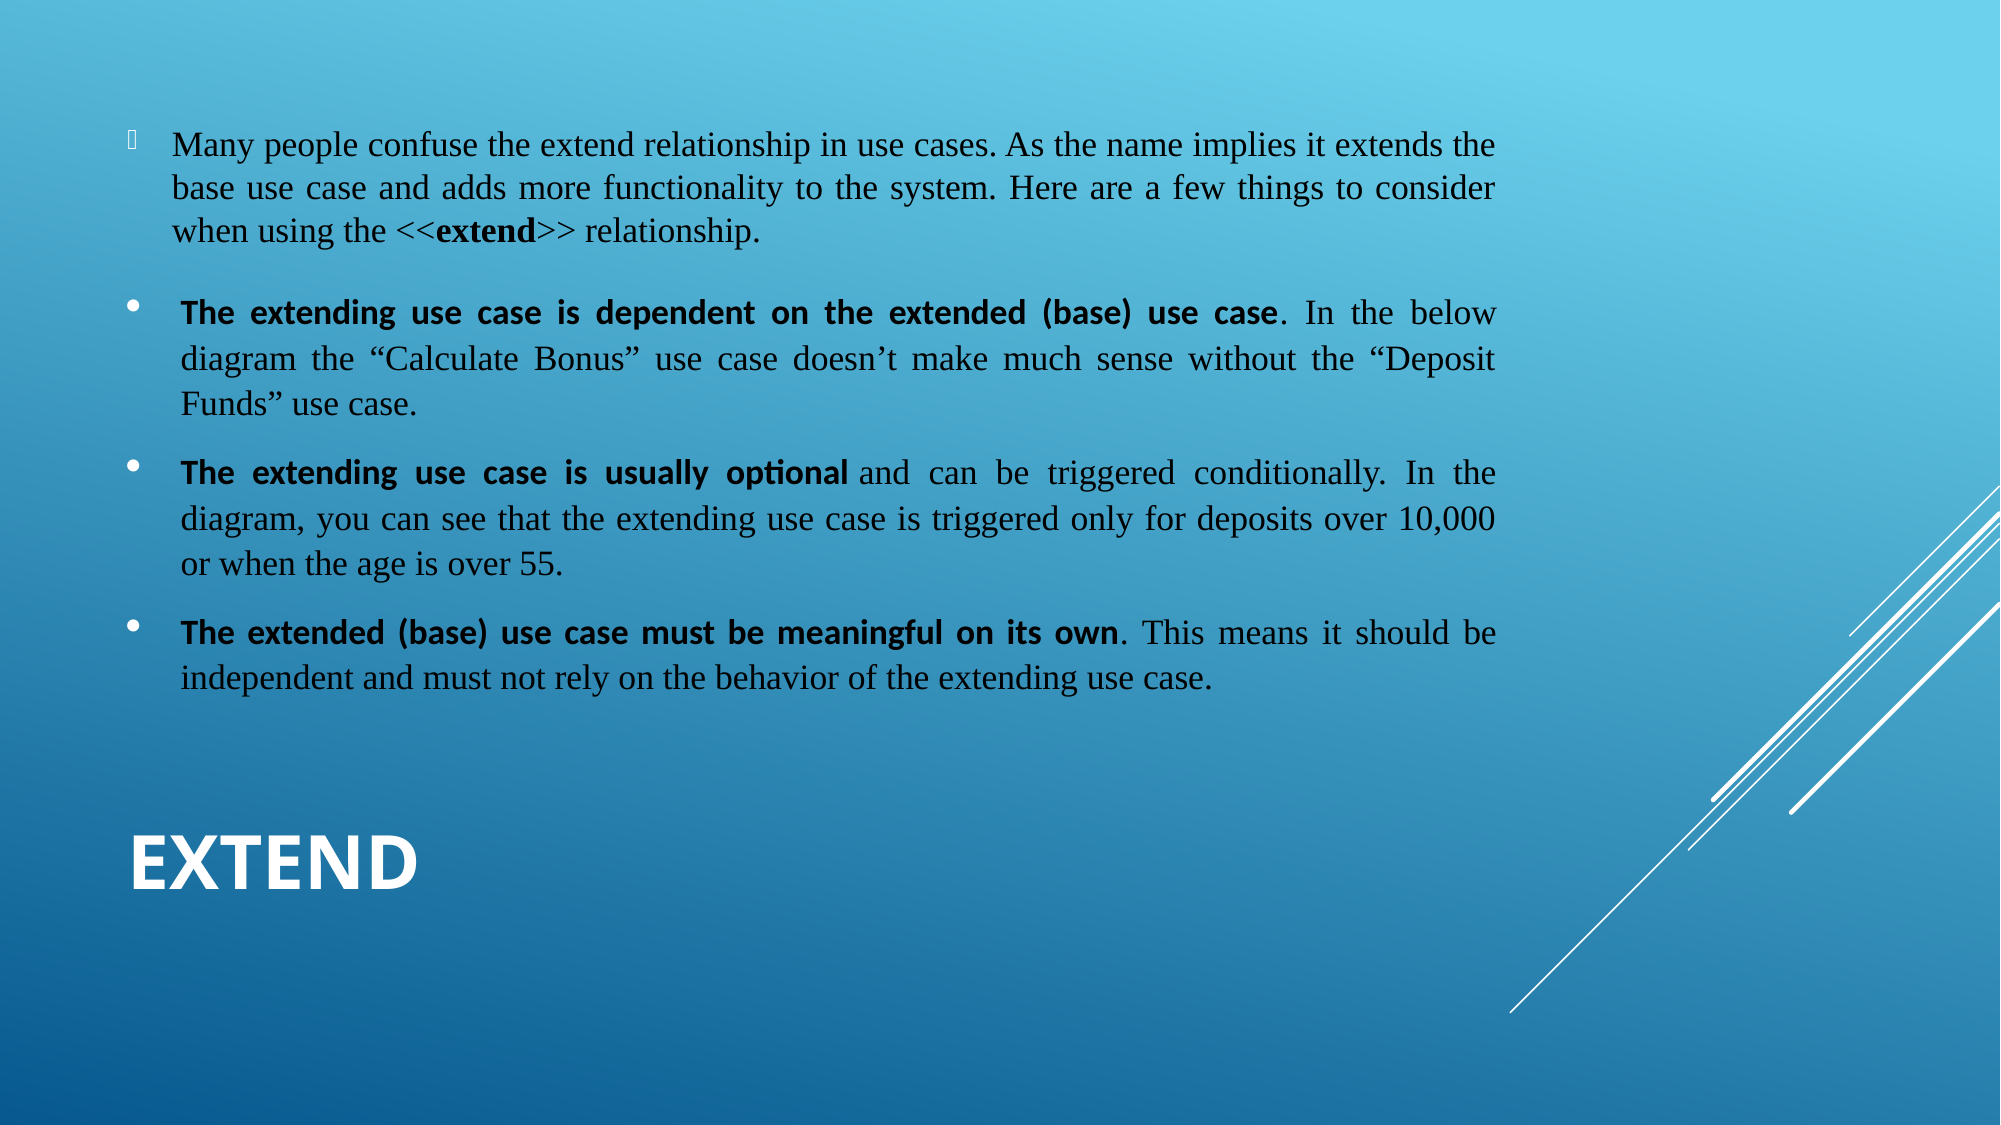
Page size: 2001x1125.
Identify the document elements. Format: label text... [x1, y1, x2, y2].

title EXTEND [112, 736, 1513, 984]
list Many people confuse the extend relationship in use cases. As the name implies it extends the base use case and adds more functionality to the system. Here are a few things to consider when using the <<extend>> relationship. The extending use case is dependent on the extended (base) use case. In the below diagram the “Calculate Bonus” use case doesn’t make much sense without the “Deposit Funds” use case. The extending use case is usually optional and can be triggered conditionally. In the diagram, you can see that the extending use case is triggered only for deposits over 10,000 or when the age is over 55. The extended (base) use case must be meaningful on its own. This means it should be independent and must not rely on the behavior of the extending use case. [112, 112, 1513, 706]
